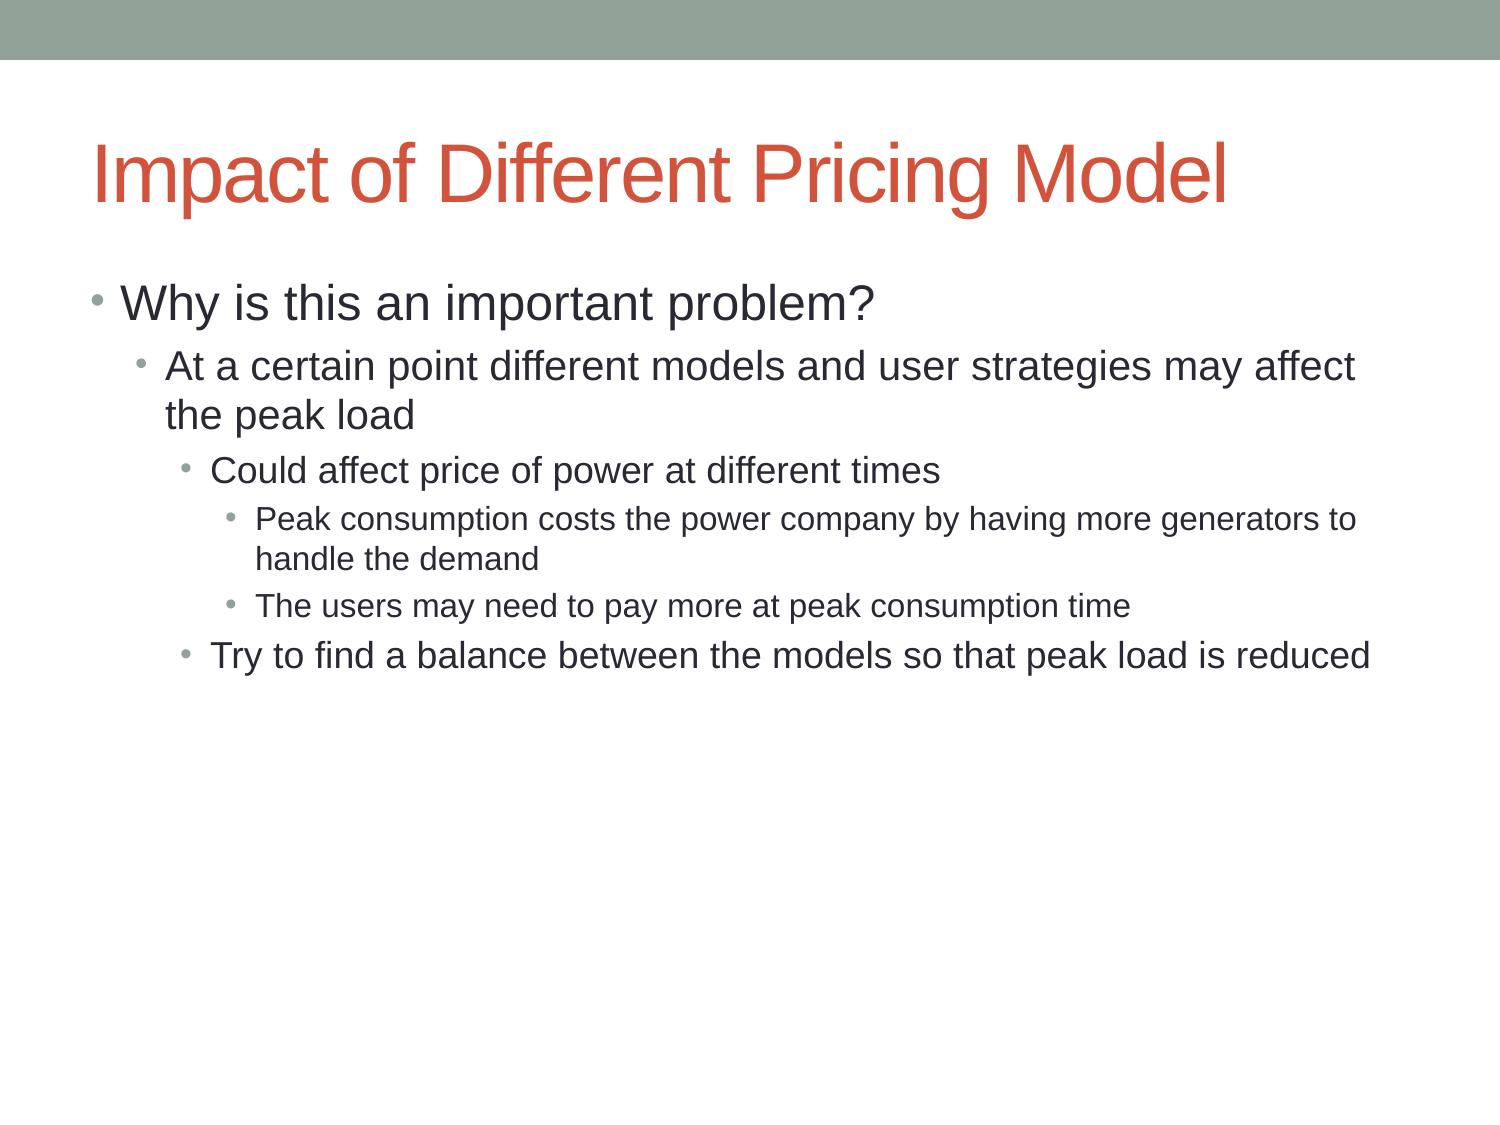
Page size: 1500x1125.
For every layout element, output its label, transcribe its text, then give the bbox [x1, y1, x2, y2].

title Impact of Different Pricing Model [75, 87, 1425, 250]
list Why is this an important problem? At a certain point different models and user strategies may affect the peak load Could affect price of power at different times Peak consumption costs the power company by having more generators to handle the demand The users may need to pay more at peak consumption time Try to find a balance between the models so that peak load is reduced [75, 262, 1425, 1063]
